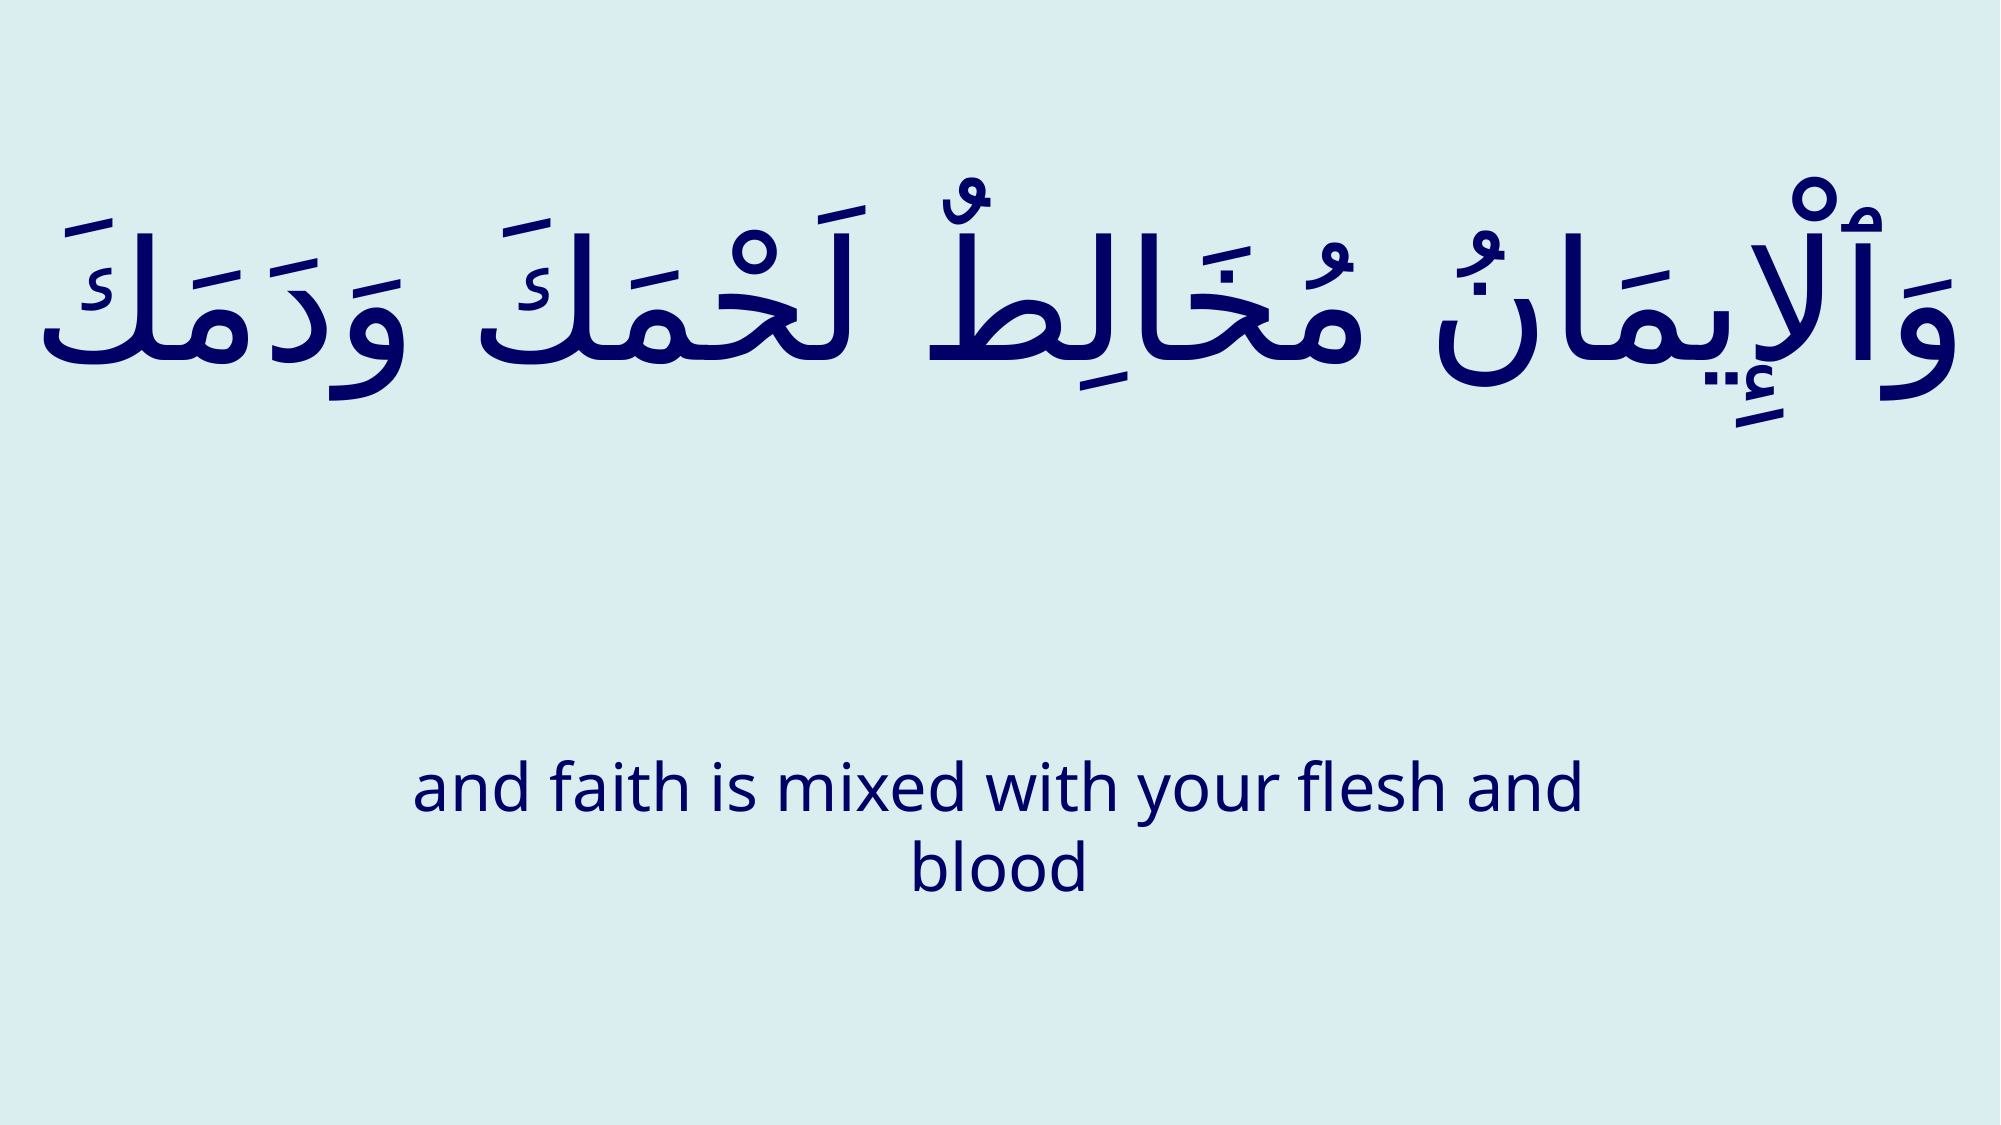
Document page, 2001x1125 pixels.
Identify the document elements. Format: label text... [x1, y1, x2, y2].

list and faith is mixed with your flesh and blood [356, 737, 1644, 1050]
title وَٱلْإِيمَانُ مُخَالِطٌ لَحْمَكَ وَدَمَكَ [0, 200, 2000, 388]
